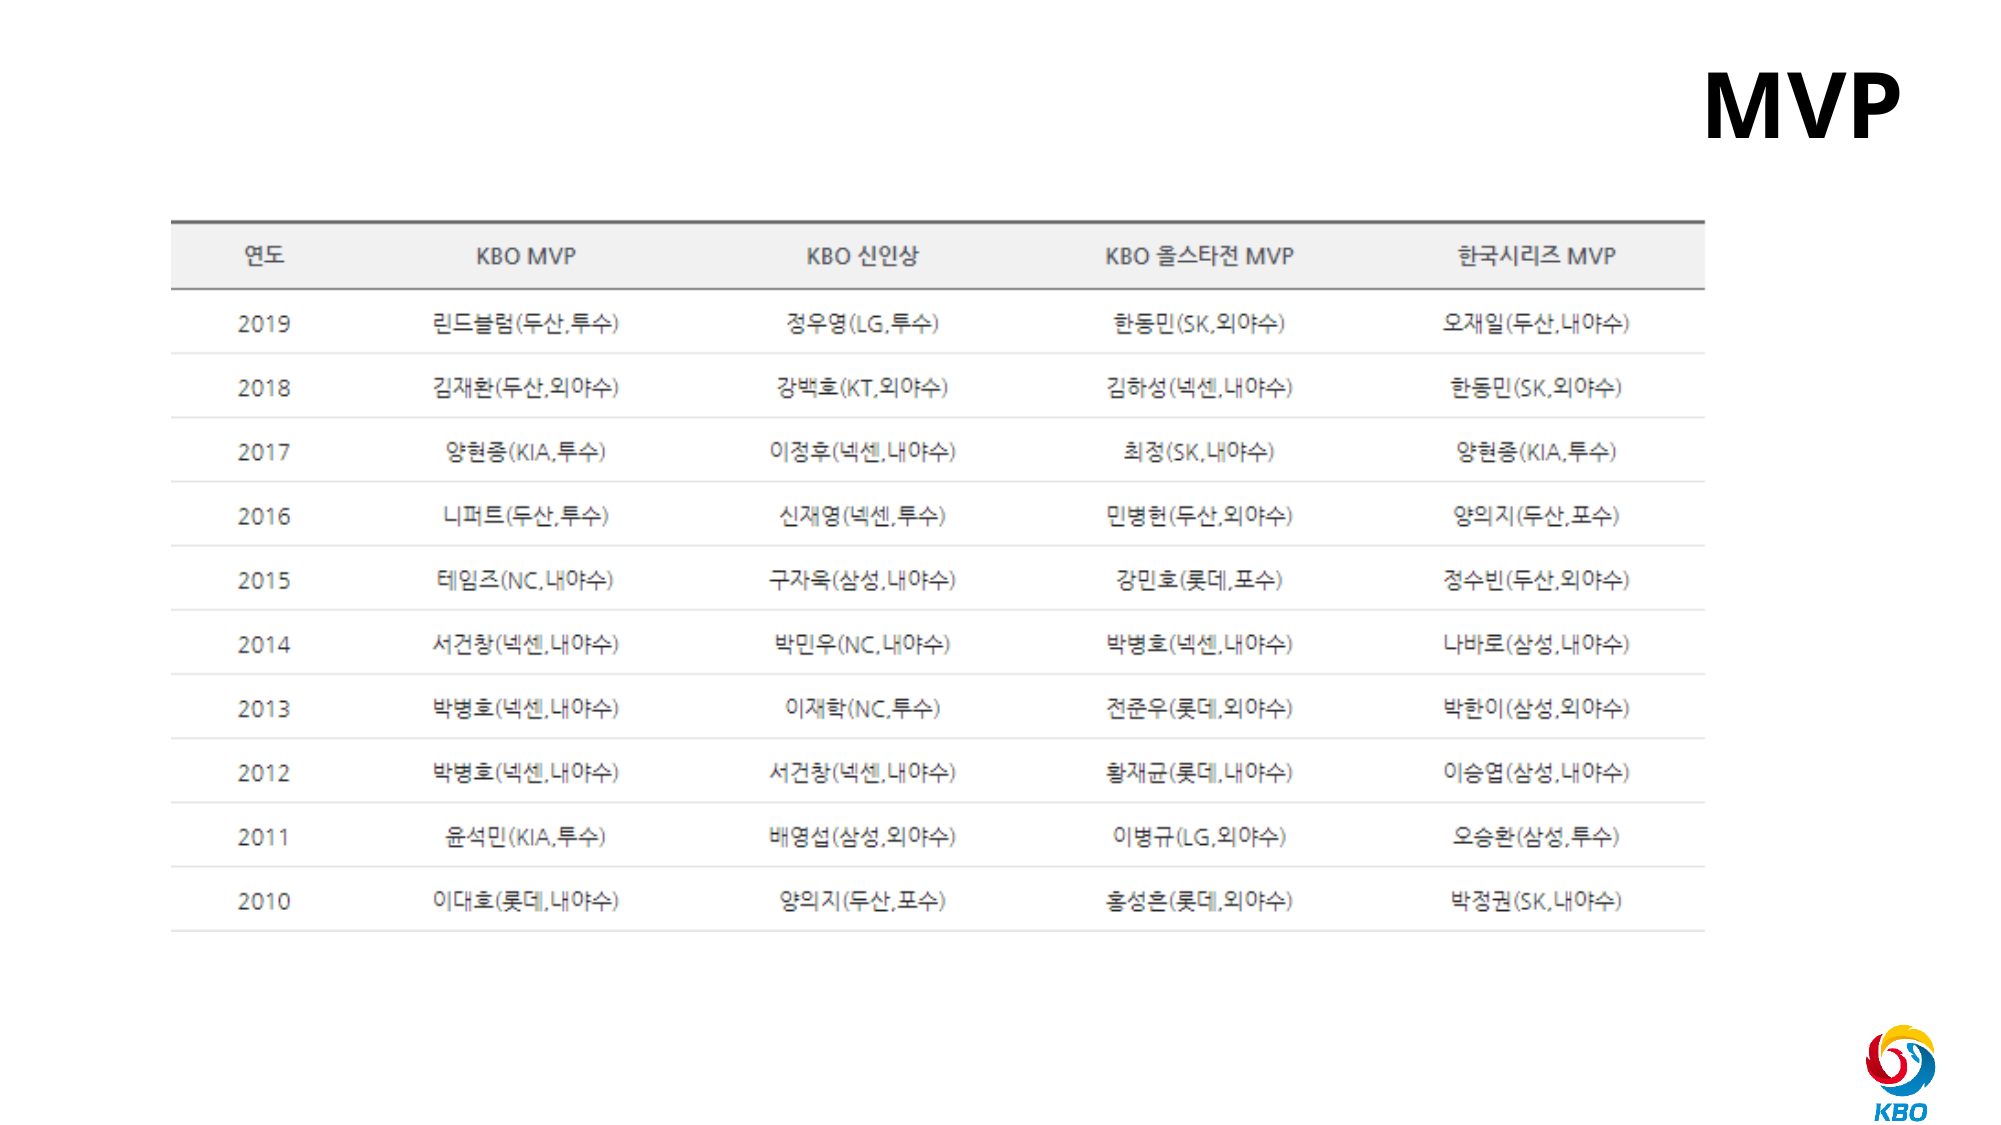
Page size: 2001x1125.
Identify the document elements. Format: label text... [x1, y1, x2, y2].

picture [137, 205, 1863, 932]
title MVP [939, 0, 2000, 218]
picture [1805, 1022, 2000, 1125]
